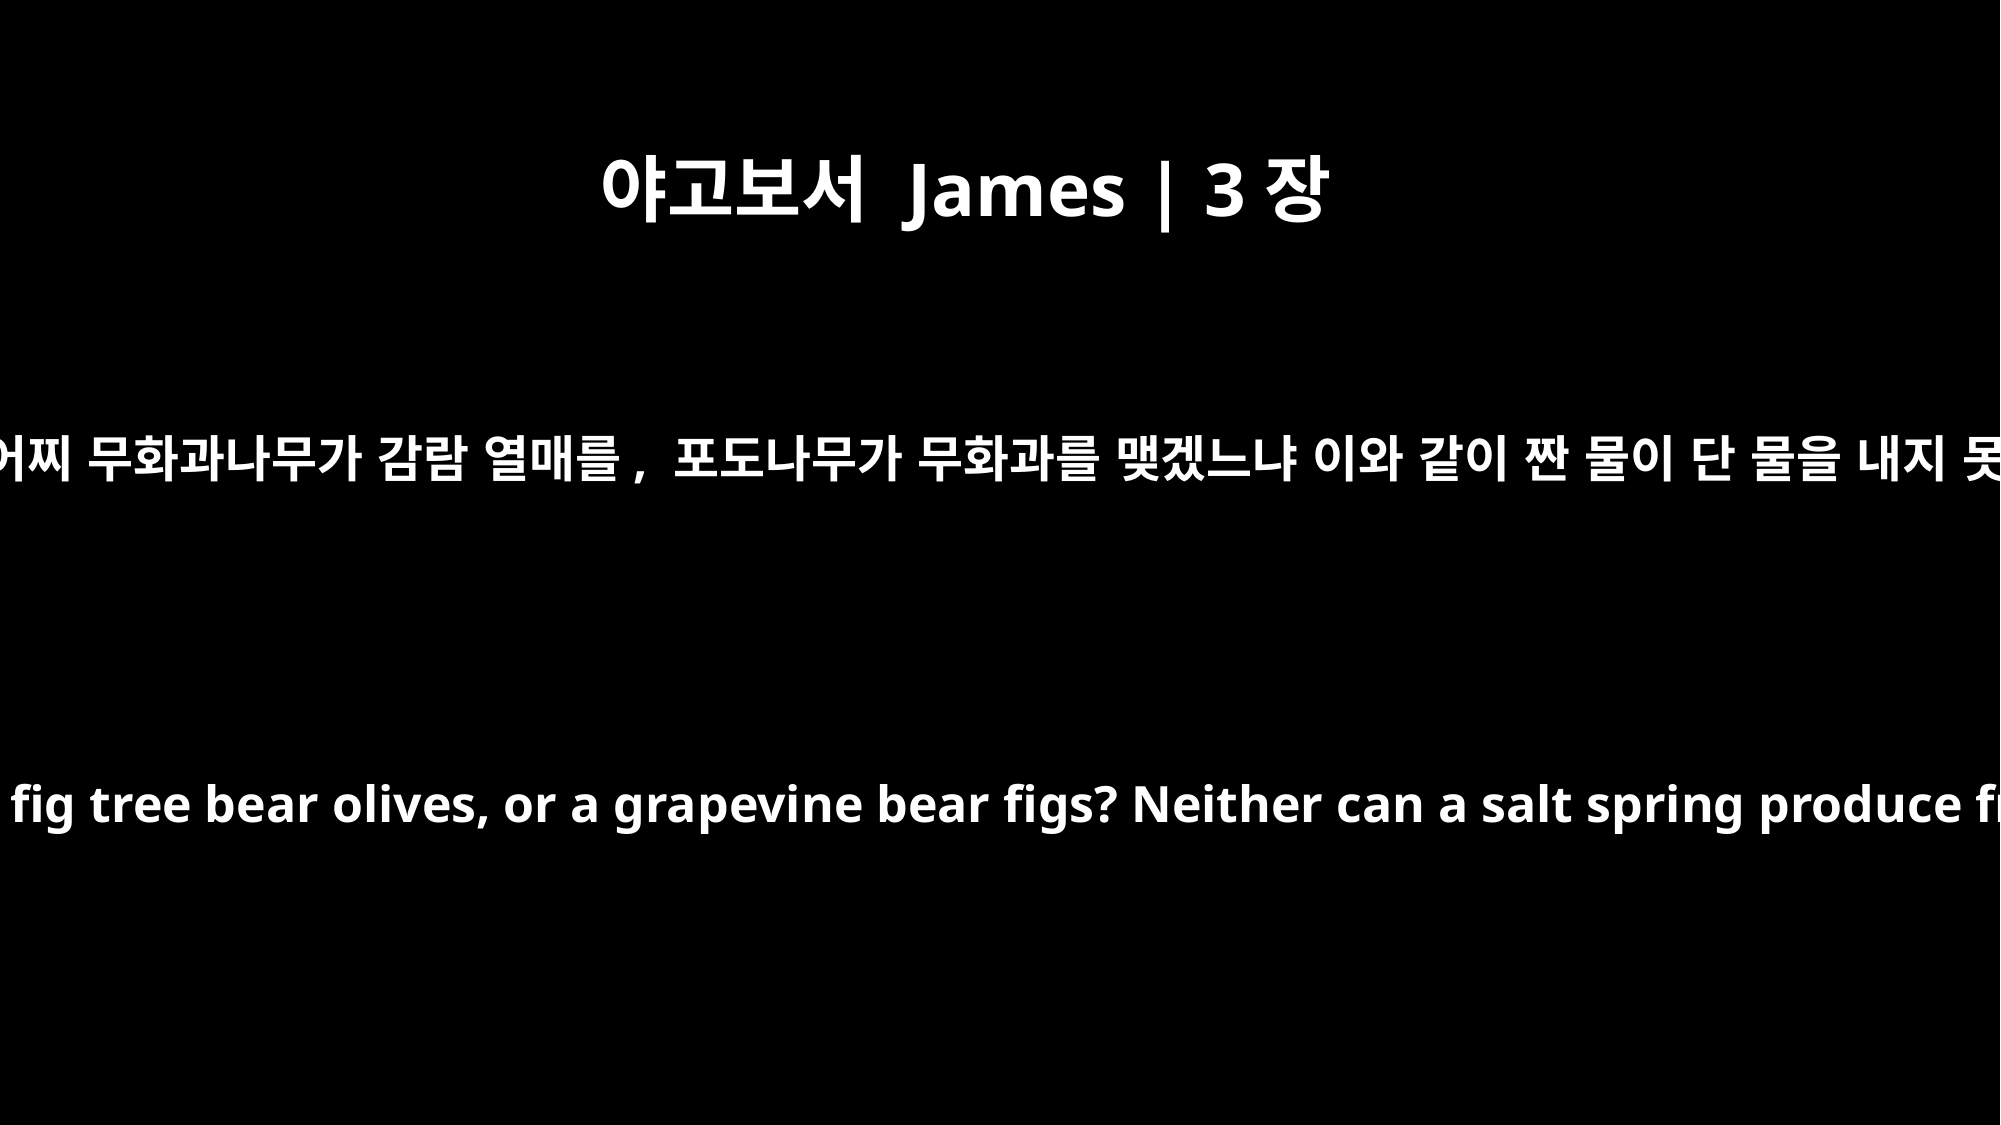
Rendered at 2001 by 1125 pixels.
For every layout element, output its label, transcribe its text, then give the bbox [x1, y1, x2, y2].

text_box 12 내 형제들아 어찌 무화과나무가 감람 열매를, 포도나무가 무화과를 맺겠느냐 이와 같이 짠 물이 단 물을 내지 못하느니라 [0, 359, 2000, 495]
text_box 야고보서 James | 3장 [585, 136, 1347, 239]
text_box My brothers, can a fig tree bear olives, or a grapevine bear figs? Neither can a salt spring produce fresh water. [0, 764, 2000, 840]
